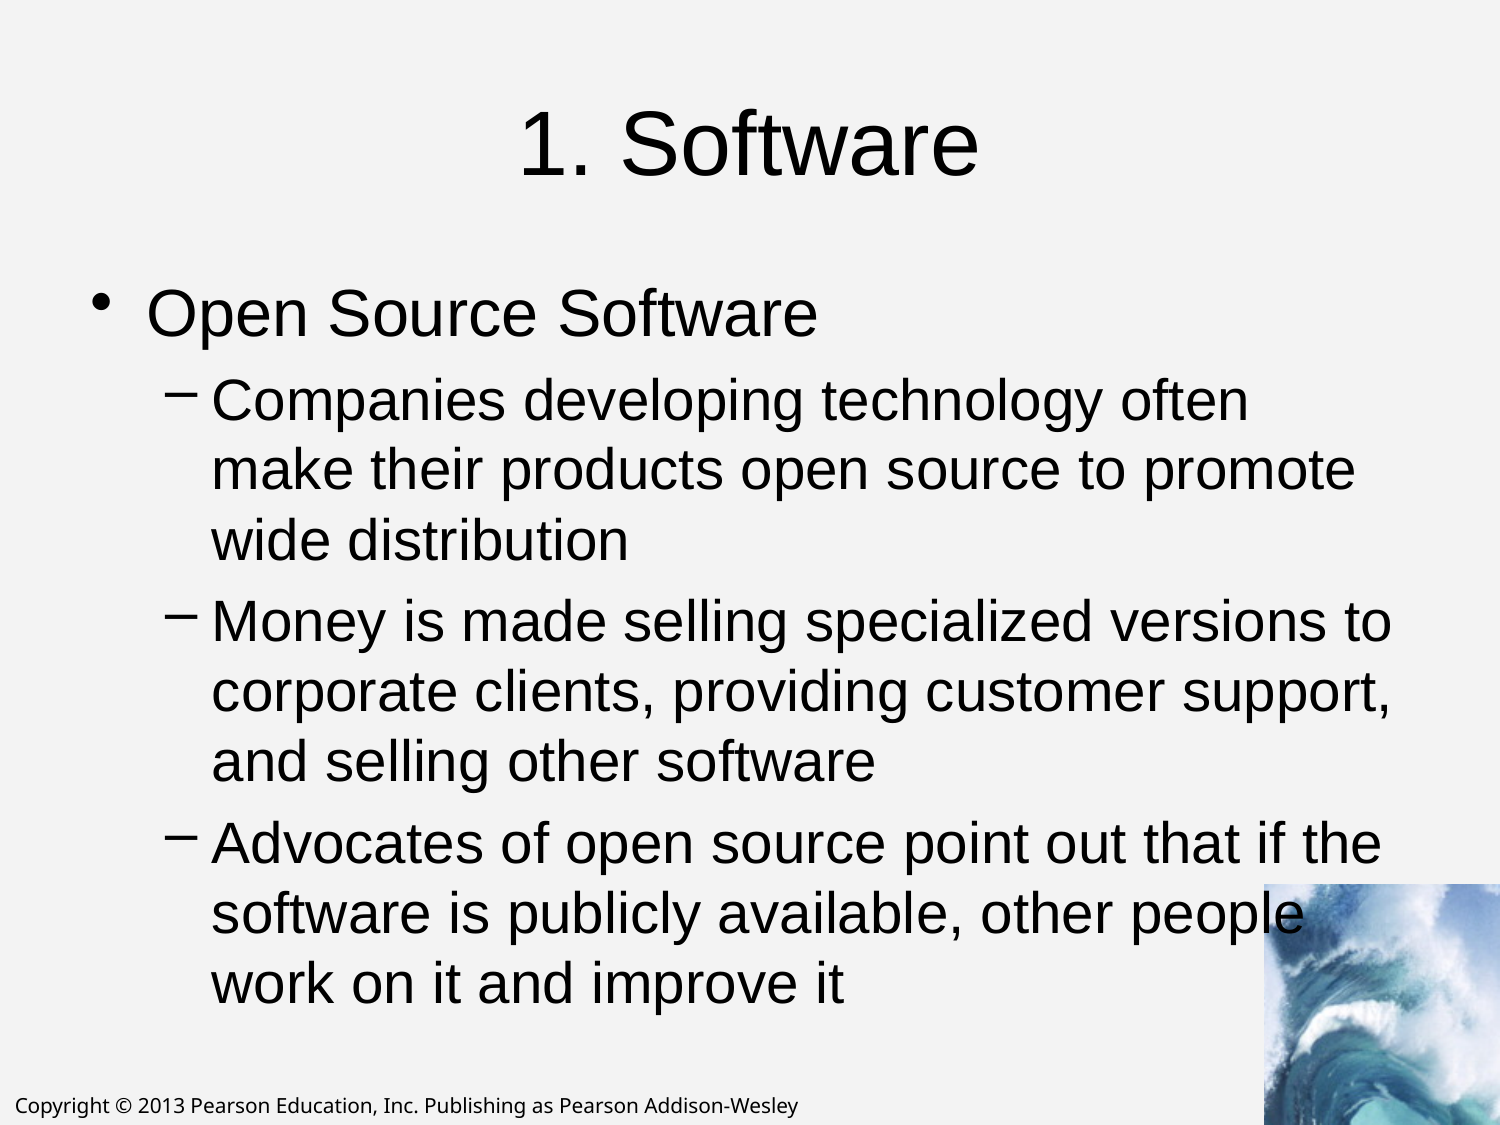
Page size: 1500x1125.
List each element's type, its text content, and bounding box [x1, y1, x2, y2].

picture [1264, 884, 1500, 1125]
title 1. Software [74, 44, 1426, 233]
list Open Source Software Companies developing technology often make their products open source to promote wide distribution Money is made selling specialized versions to corporate clients, providing customer support, and selling other software Advocates of open source point out that if the software is publicly available, other people work on it and improve it [74, 262, 1426, 1006]
